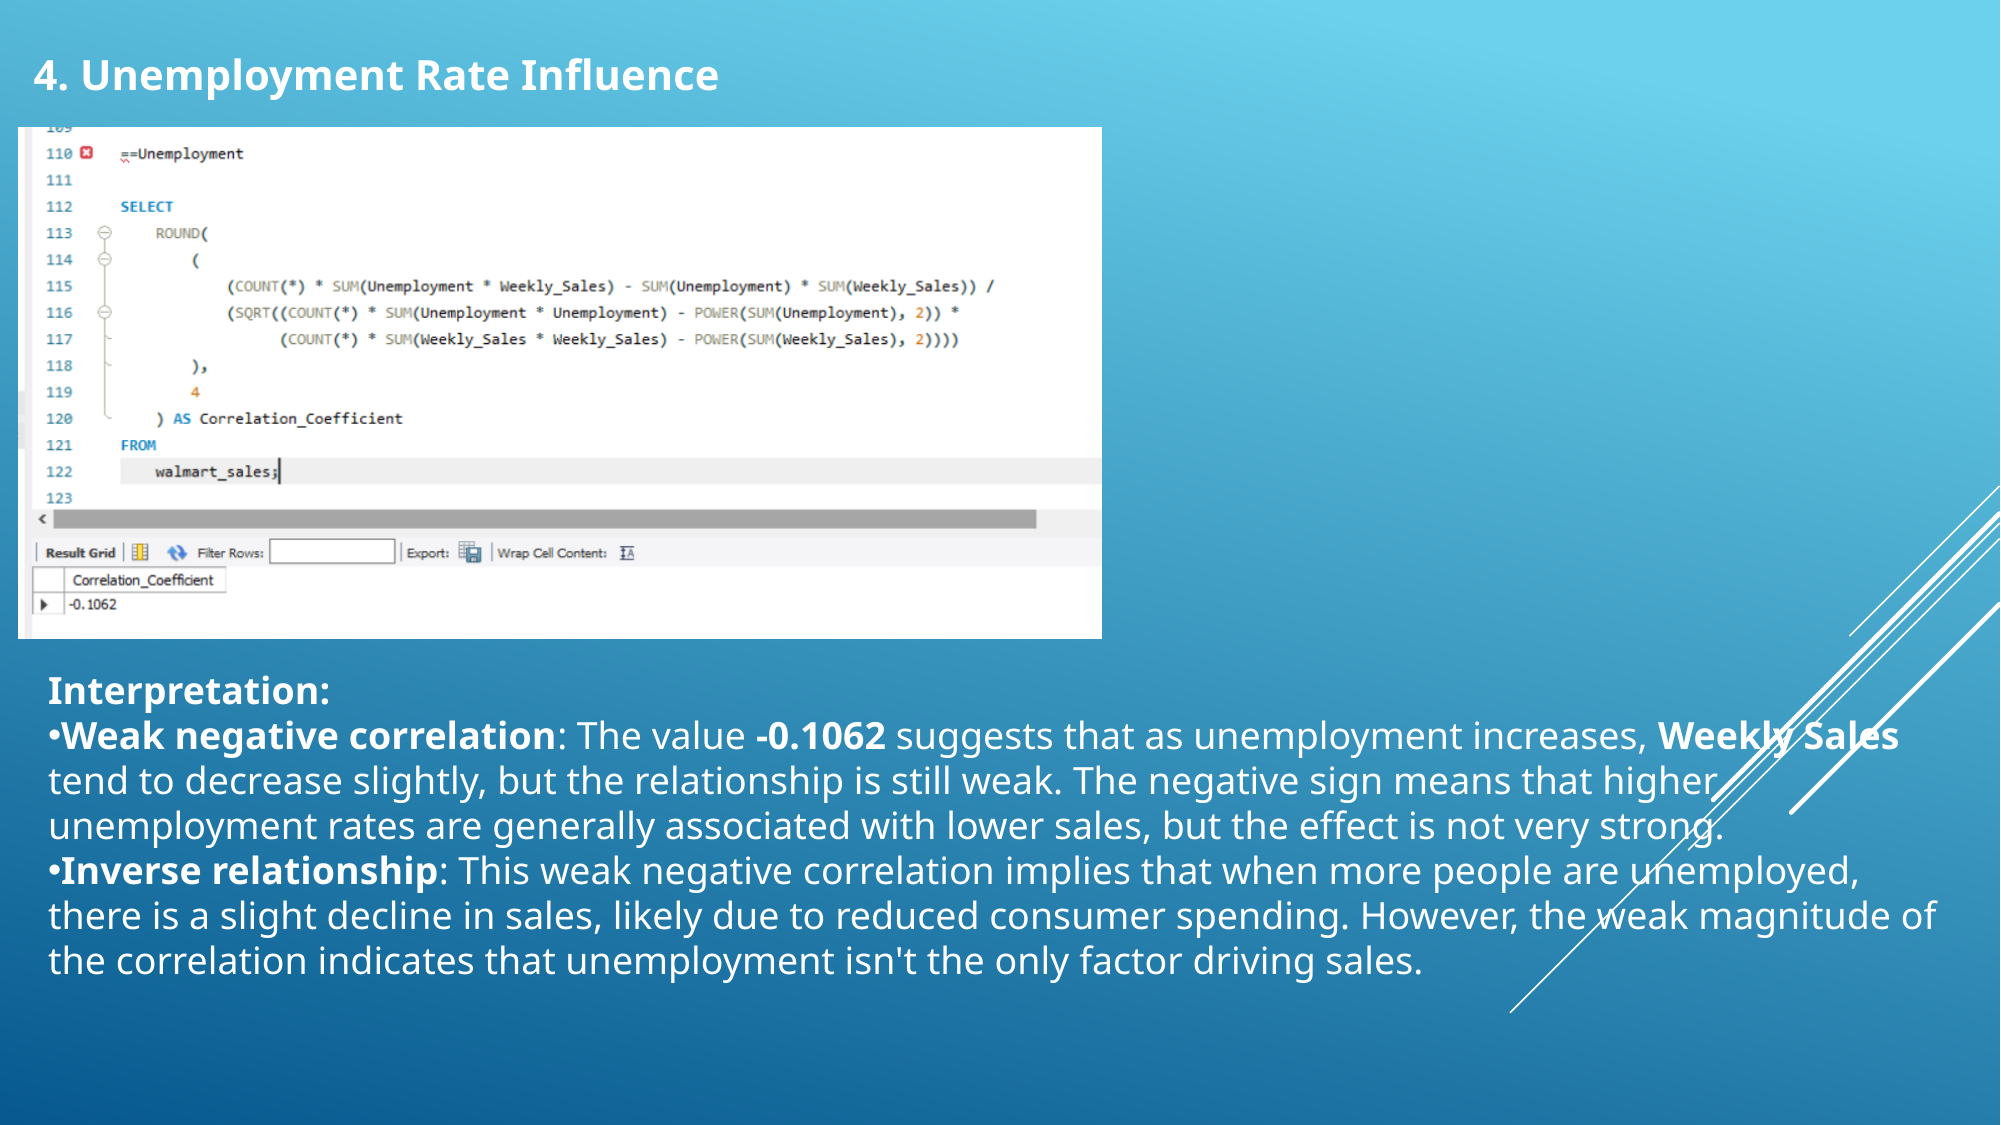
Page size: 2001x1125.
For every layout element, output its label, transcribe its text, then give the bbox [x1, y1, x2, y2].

text_box Interpretation: Weak negative correlation: The value -0.1062 suggests that as unemployment increases, Weekly Sales tend to decrease slightly, but the relationship is still weak. The negative sign means that higher unemployment rates are generally associated with lower sales, but the effect is not very strong. Inverse relationship: This weak negative correlation implies that when more people are unemployed, there is a slight decline in sales, likely due to reduced consumer spending. However, the weak magnitude of the correlation indicates that unemployment isn't the only factor driving sales. [33, 659, 1955, 1035]
picture [18, 126, 1102, 639]
text_box 4. Unemployment Rate Influence [18, 41, 1535, 107]
